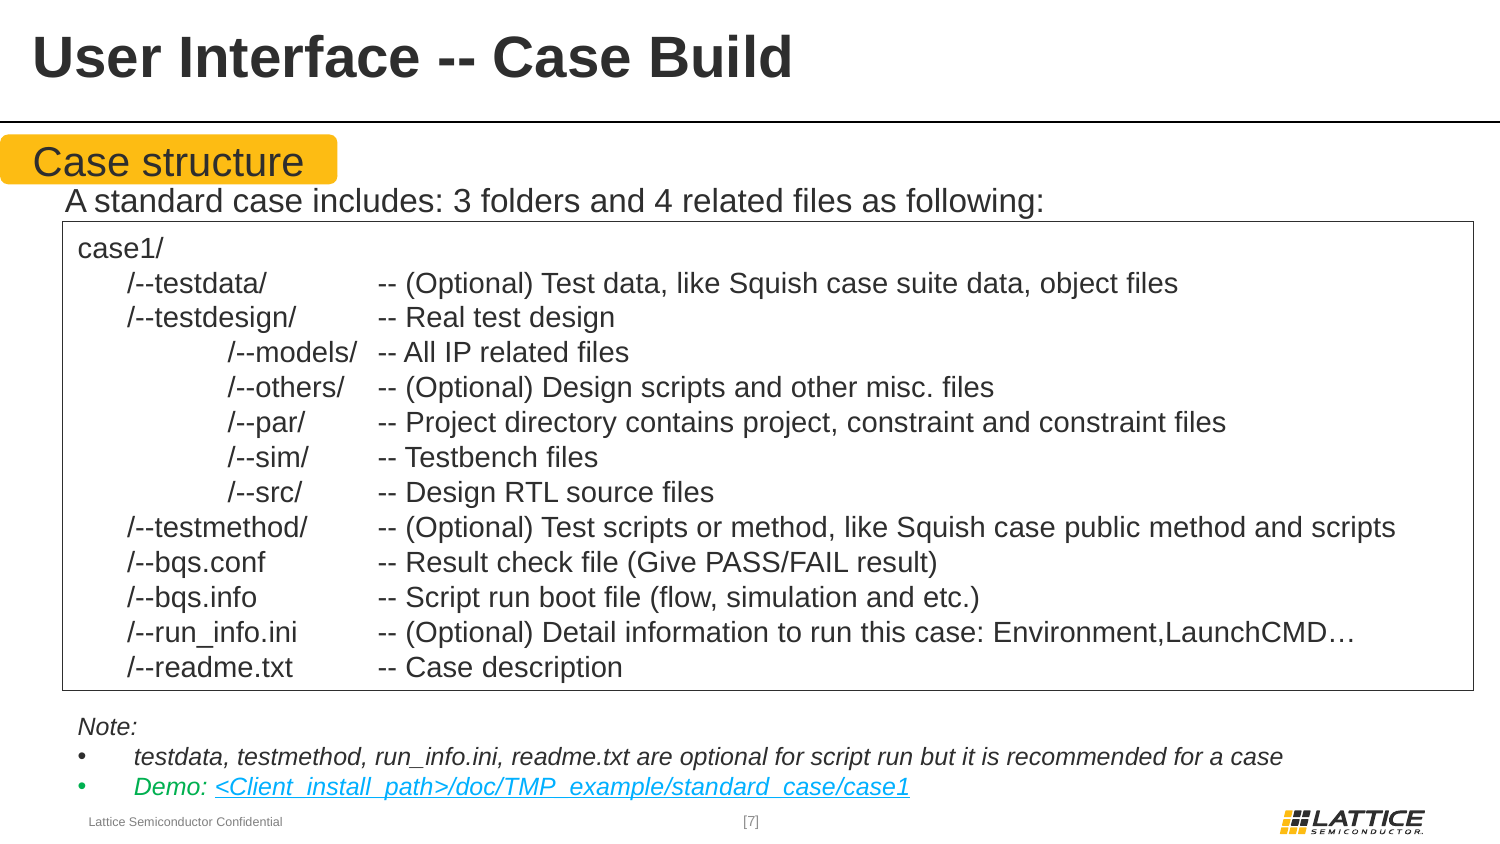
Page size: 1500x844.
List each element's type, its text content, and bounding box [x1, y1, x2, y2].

text_box case1/ /--testdata/ -- (Optional) Test data, like Squish case suite data, object files /--testdesign/ -- Real test design /--models/ -- All IP related files /--others/ -- (Optional) Design scripts and other misc. files /--par/ -- Project directory contains project, constraint and constraint files /--sim/ -- Testbench files /--src/ -- Design RTL source files /--testmethod/ -- (Optional) Test scripts or method, like Squish case public method and scripts /--bqs.conf -- Result check file (Give PASS/FAIL result) /--bqs.info -- Script run boot file (flow, simulation and etc.) /--run_info.ini -- (Optional) Detail information to run this case: Environment,LaunchCMD… /--readme.txt -- Case description [62, 221, 1474, 691]
text_box Case structure [0, 134, 338, 185]
title User Interface -- Case Build [17, 18, 1108, 97]
text_box A standard case includes: 3 folders and 4 related files as following: [50, 171, 1375, 227]
text_box Note: testdata, testmethod, run_info.ini, readme.txt are optional for script run but it is recommended for a case Demo: <Client_install_path>/doc/TMP_example/standard_case/case1 [62, 703, 1362, 808]
